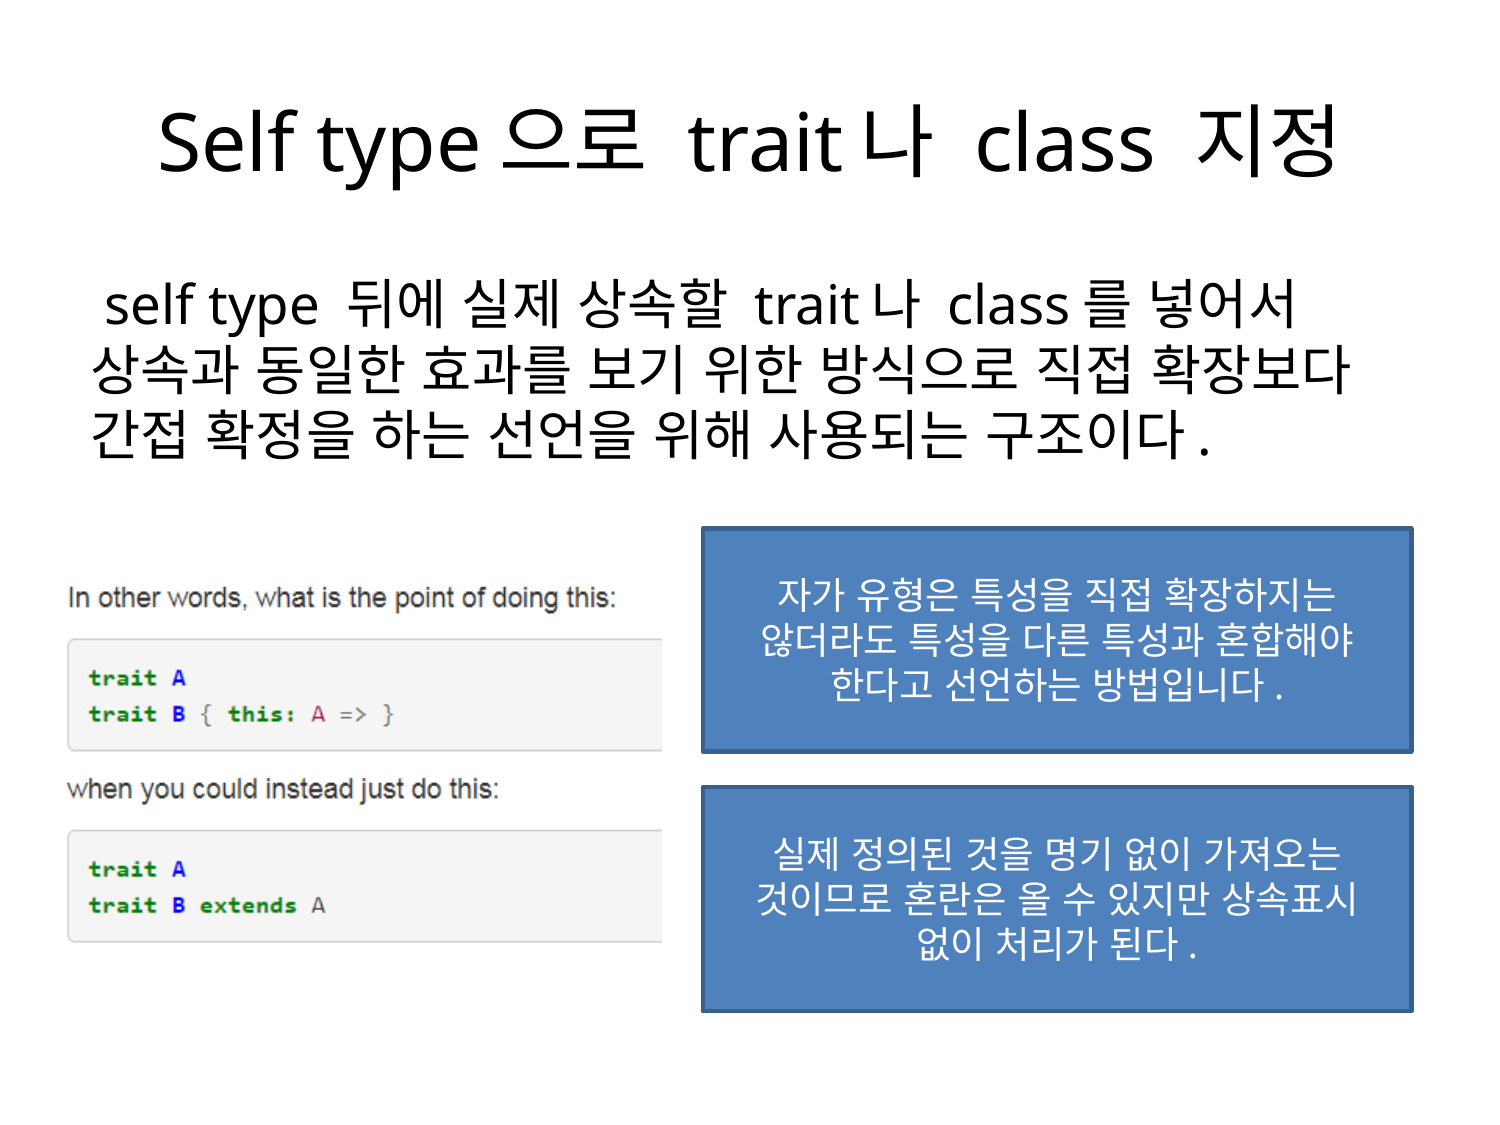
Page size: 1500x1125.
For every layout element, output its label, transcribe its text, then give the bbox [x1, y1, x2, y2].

list self type 뒤에 실제 상속할 trait나 class를 넣어서 상속과 동일한 효과를 보기 위한 방식으로 직접 확장보다 간접 확정을 하는 선언을 위해 사용되는 구조이다. [75, 262, 1400, 528]
text_box 실제 정의된 것을 명기 없이 가져오는 것이므로 혼란은 올 수 있지만 상속표시 없이 처리가 된다. [701, 785, 1414, 1013]
title Self type으로 trait나 class 지정 [75, 45, 1425, 233]
picture [40, 562, 662, 957]
text_box 자가 유형은 특성을 직접 확장하지는 않더라도 특성을 다른 특성과 혼합해야 한다고 선언하는 방법입니다. [701, 526, 1414, 754]
